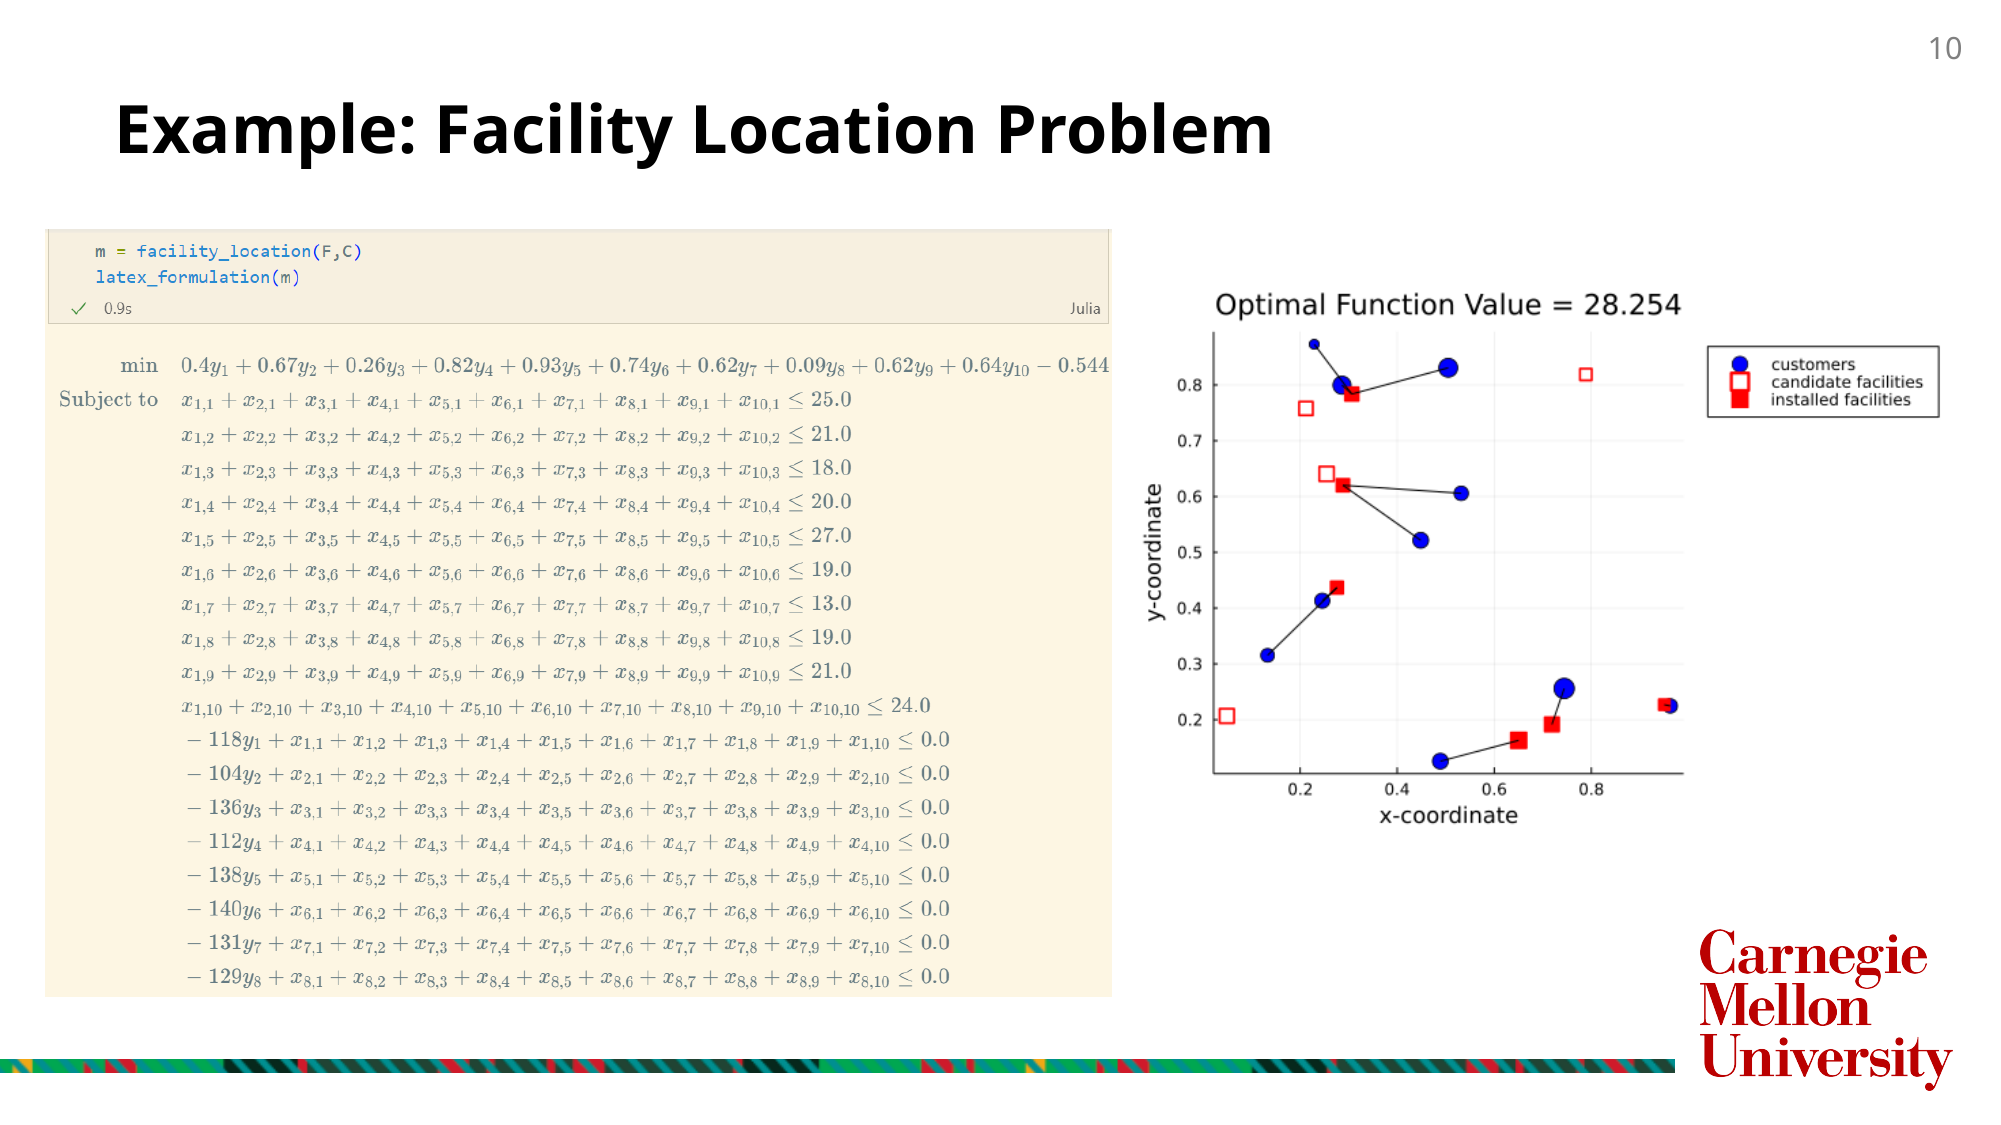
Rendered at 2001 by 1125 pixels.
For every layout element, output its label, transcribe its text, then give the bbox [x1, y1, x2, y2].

picture [1139, 290, 1955, 835]
picture [0, 1059, 1675, 1073]
title Example: Facility Location Problem [99, 79, 1900, 213]
picture [1700, 929, 1953, 1091]
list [45, 229, 1112, 997]
